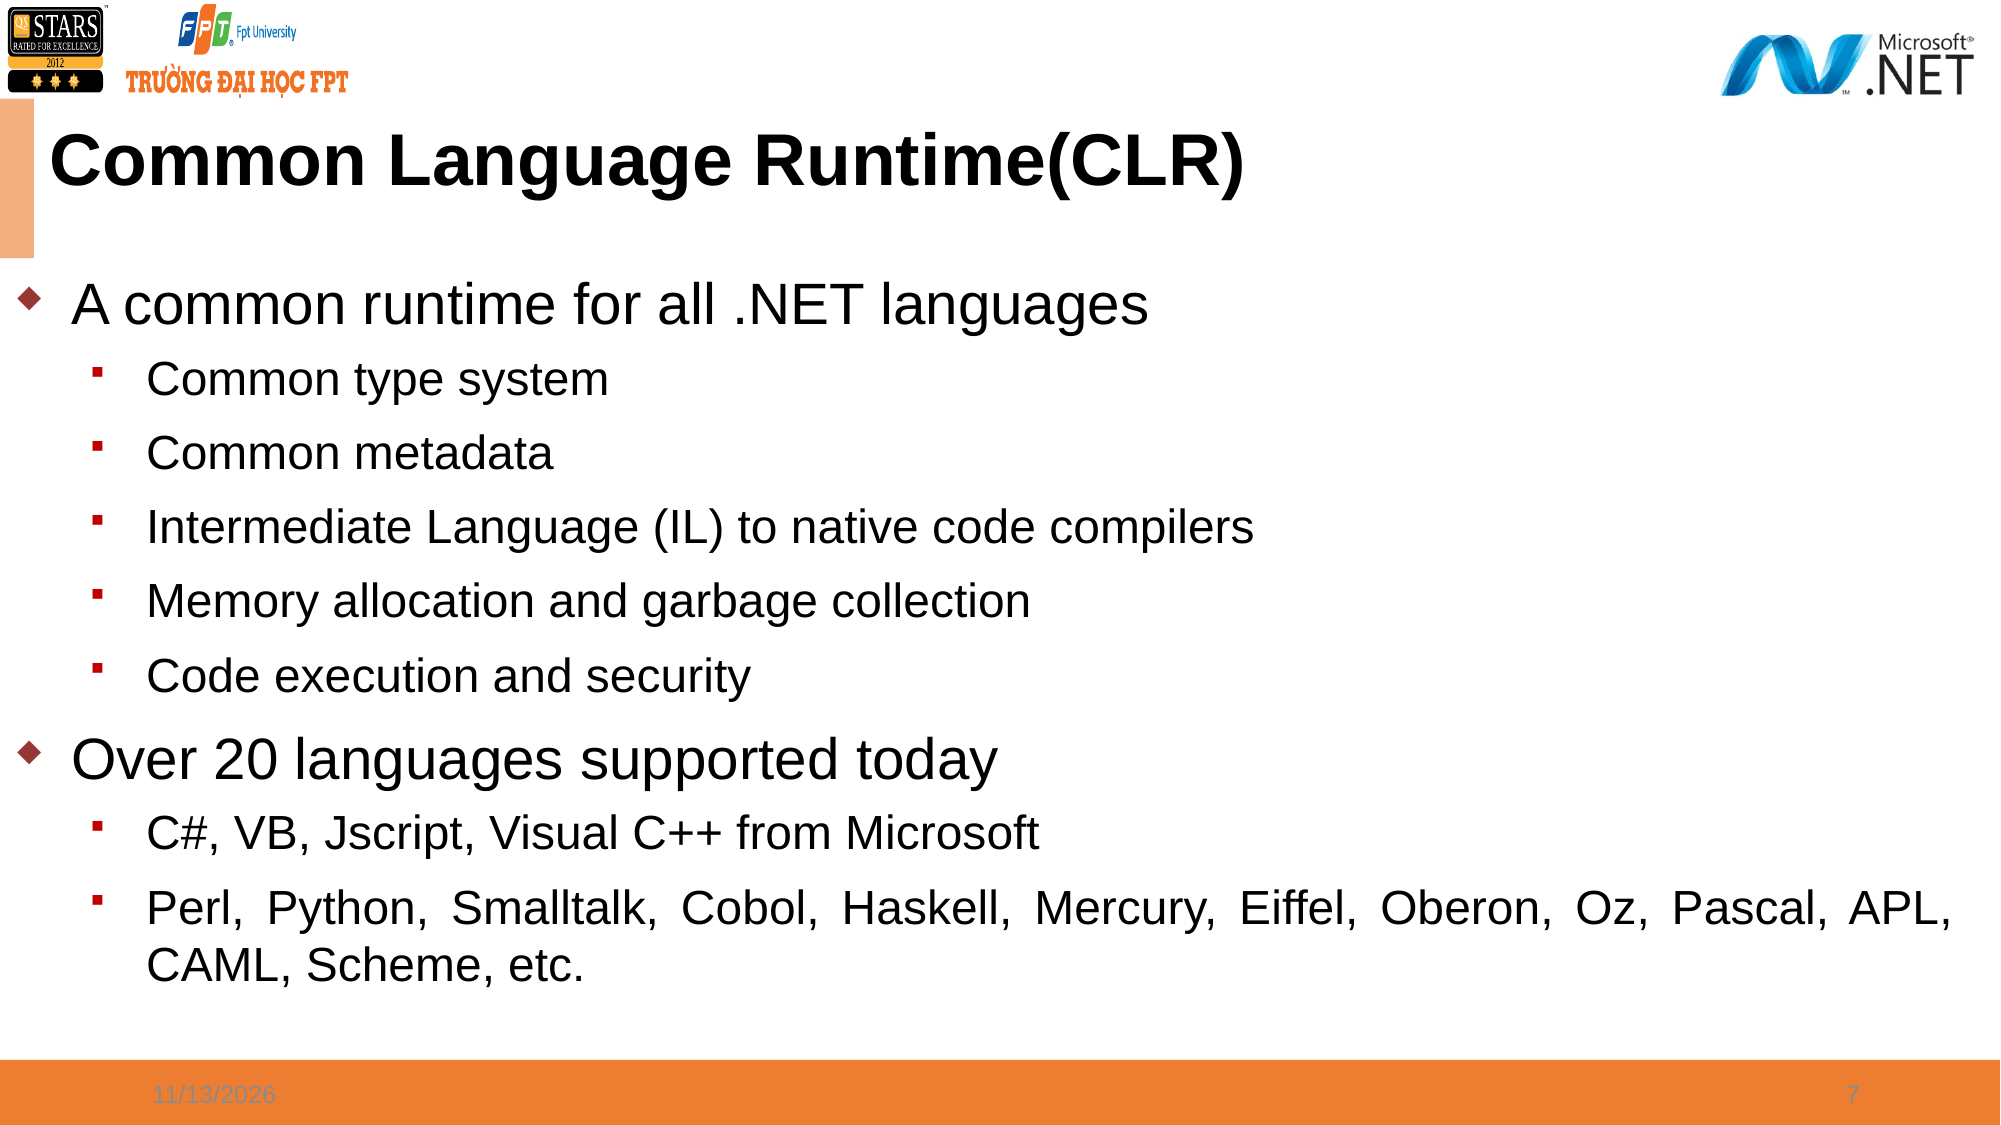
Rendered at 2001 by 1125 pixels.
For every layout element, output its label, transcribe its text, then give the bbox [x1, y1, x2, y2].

text_box A common runtime for all .NET languages Common type system Common metadata Intermediate Language (IL) to native code compilers Memory allocation and garbage collection Code execution and security Over 20 languages supported today C#, VB, Jscript, Visual C++ from Microsoft Perl, Python, Smalltalk, Cobol, Haskell, Mercury, Eiffel, Oberon, Oz, Pascal, APL, CAML, Scheme, etc. [0, 267, 1973, 999]
slide_number 7 [1424, 1063, 1875, 1123]
title Common Language Runtime(CLR) [34, 114, 1760, 209]
picture [1685, 0, 2001, 129]
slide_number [137, 1063, 588, 1123]
